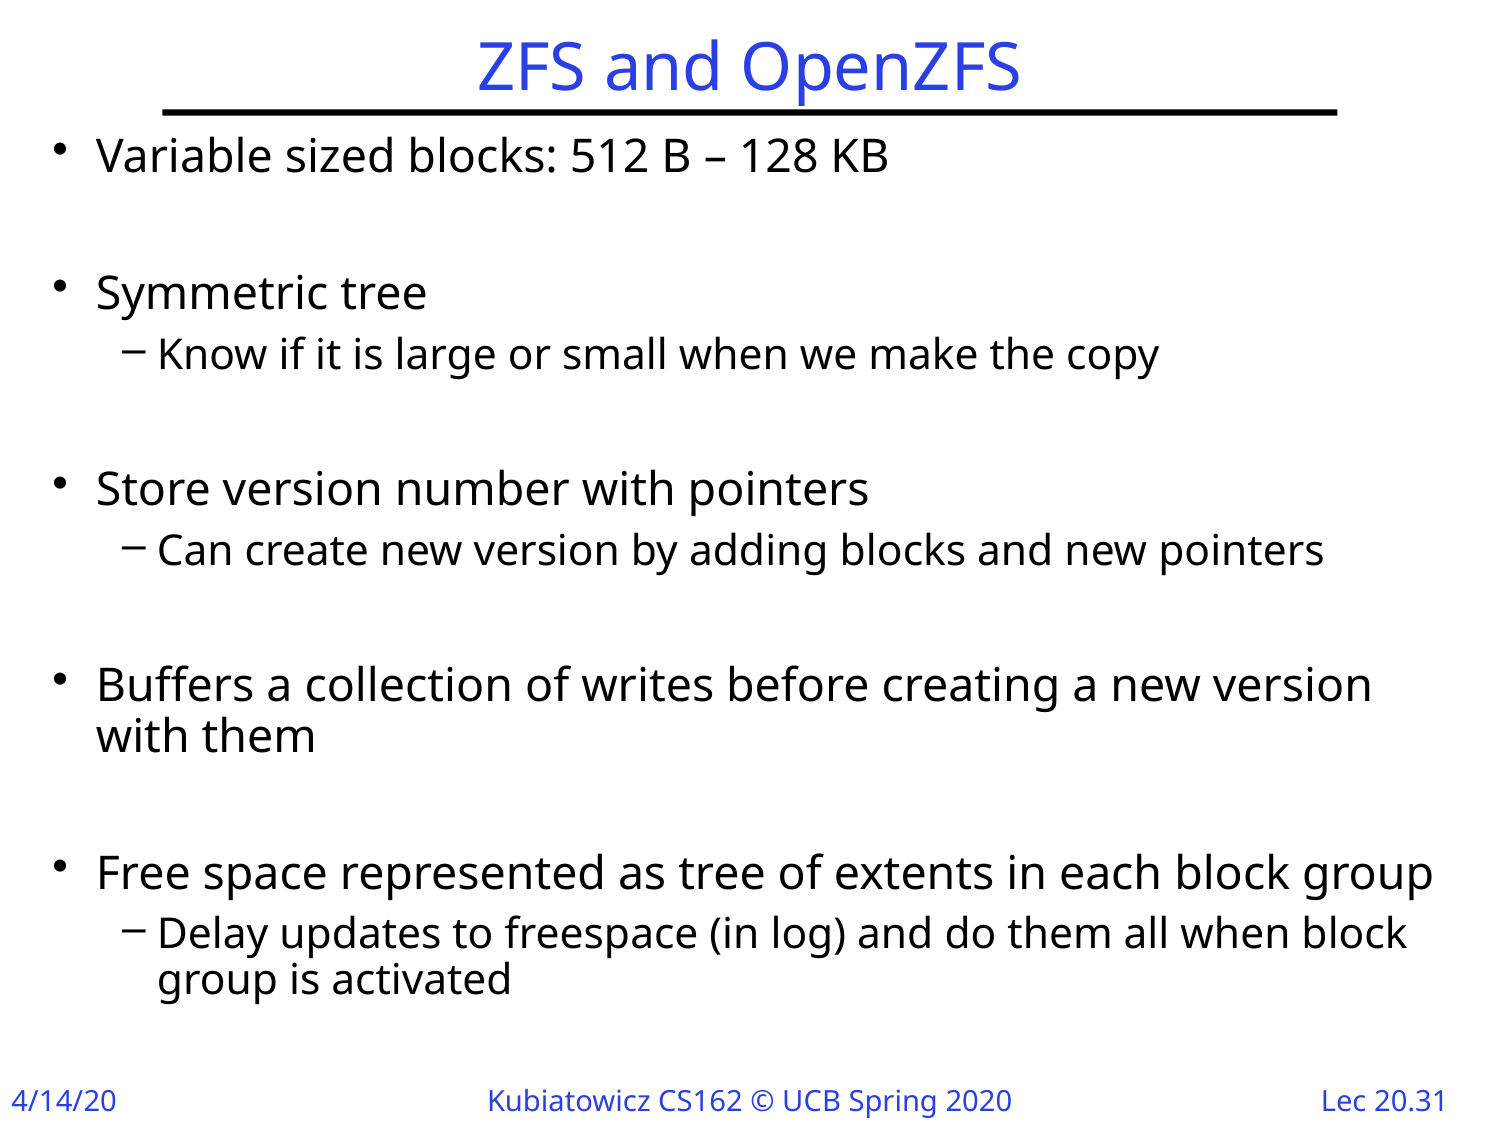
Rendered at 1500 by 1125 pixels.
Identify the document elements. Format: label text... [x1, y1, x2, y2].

list Variable sized blocks: 512 B – 128 KB Symmetric tree Know if it is large or small when we make the copy Store version number with pointers Can create new version by adding blocks and new pointers Buffers a collection of writes before creating a new version with them Free space represented as tree of extents in each block group Delay updates to freespace (in log) and do them all when block group is activated [37, 125, 1463, 1050]
title ZFS and OpenZFS [162, 24, 1338, 113]
